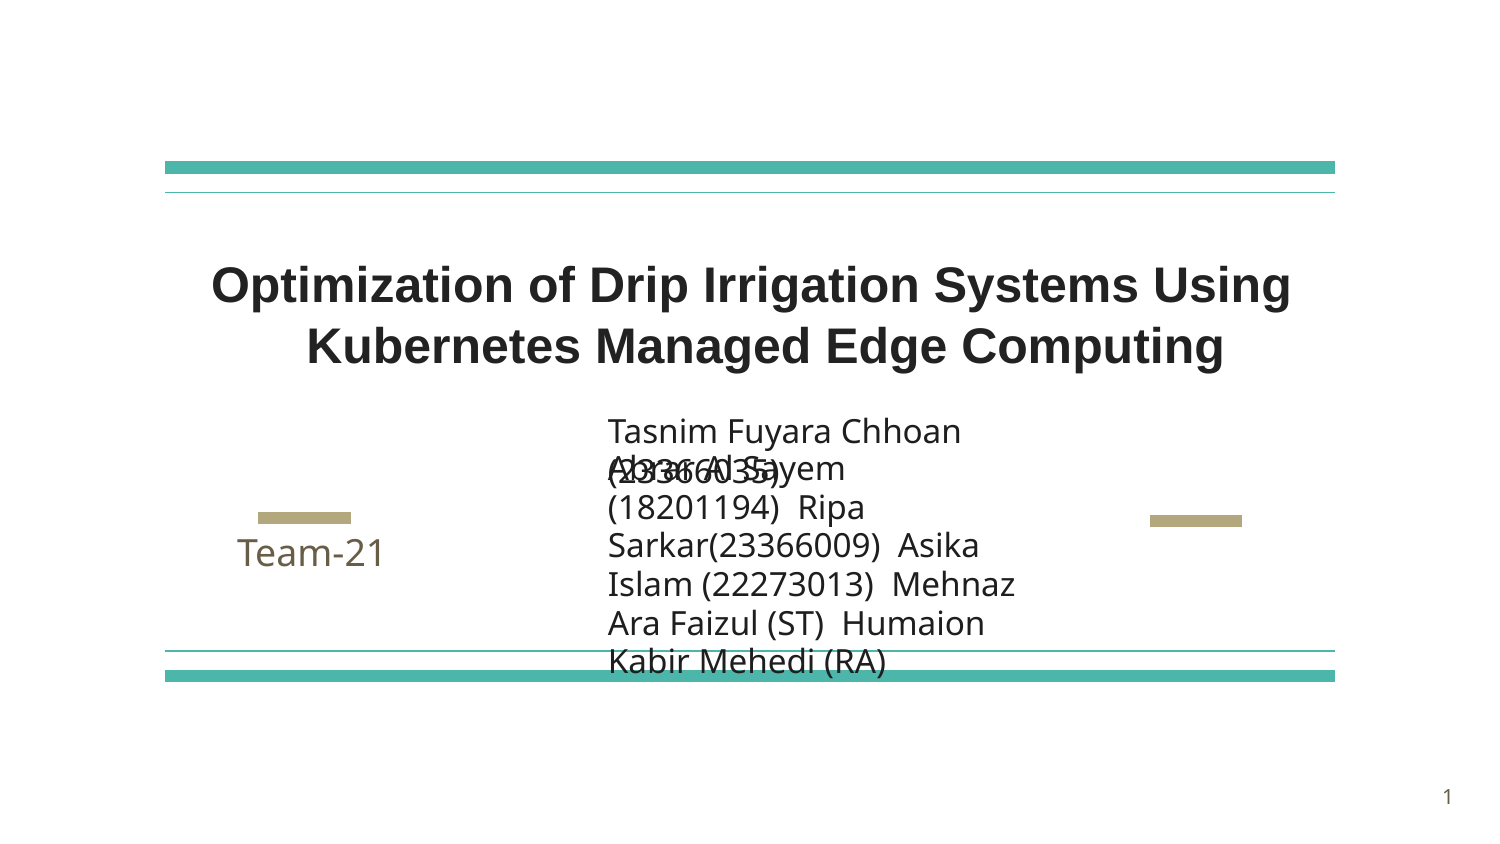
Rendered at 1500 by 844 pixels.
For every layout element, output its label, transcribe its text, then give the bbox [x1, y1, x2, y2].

text_box Team-21 [235, 526, 392, 574]
text_box Tasnim Fuyara Chhoan (23366035) [605, 407, 1137, 490]
slide_number ‹#› [1435, 780, 1473, 844]
title Optimization of Drip Irrigation Systems Using Kubernetes Managed Edge Computing [195, 250, 1305, 394]
text_box Abrar Al Sayem (18201194) Ripa Sarkar(23366009) Asika Islam (22273013) Mehnaz Ara Faizul (ST) Humaion Kabir Mehedi (RA) [605, 439, 1028, 682]
